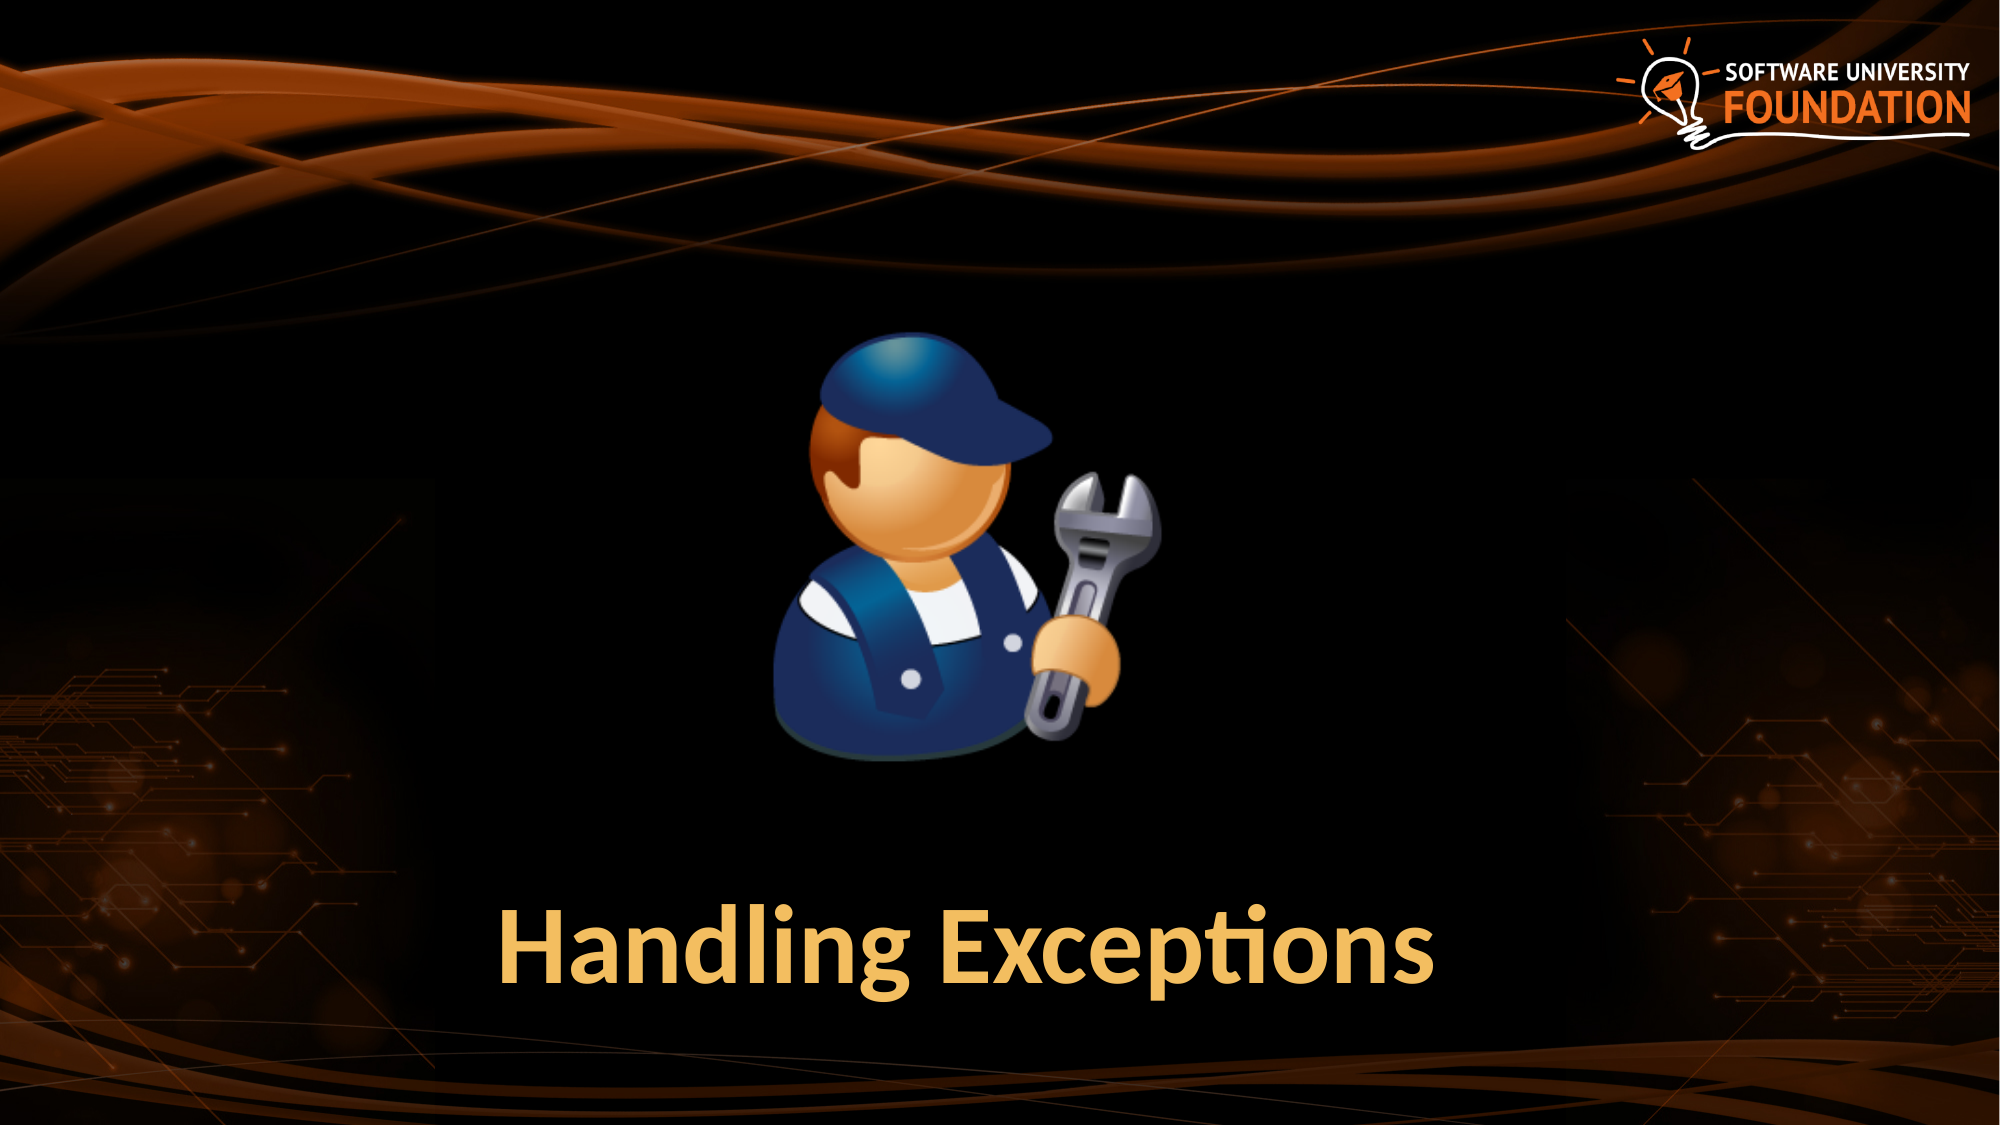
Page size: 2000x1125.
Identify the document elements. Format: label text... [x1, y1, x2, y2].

title Handling Exceptions [233, 858, 1700, 1013]
picture [0, 0, 2000, 1125]
